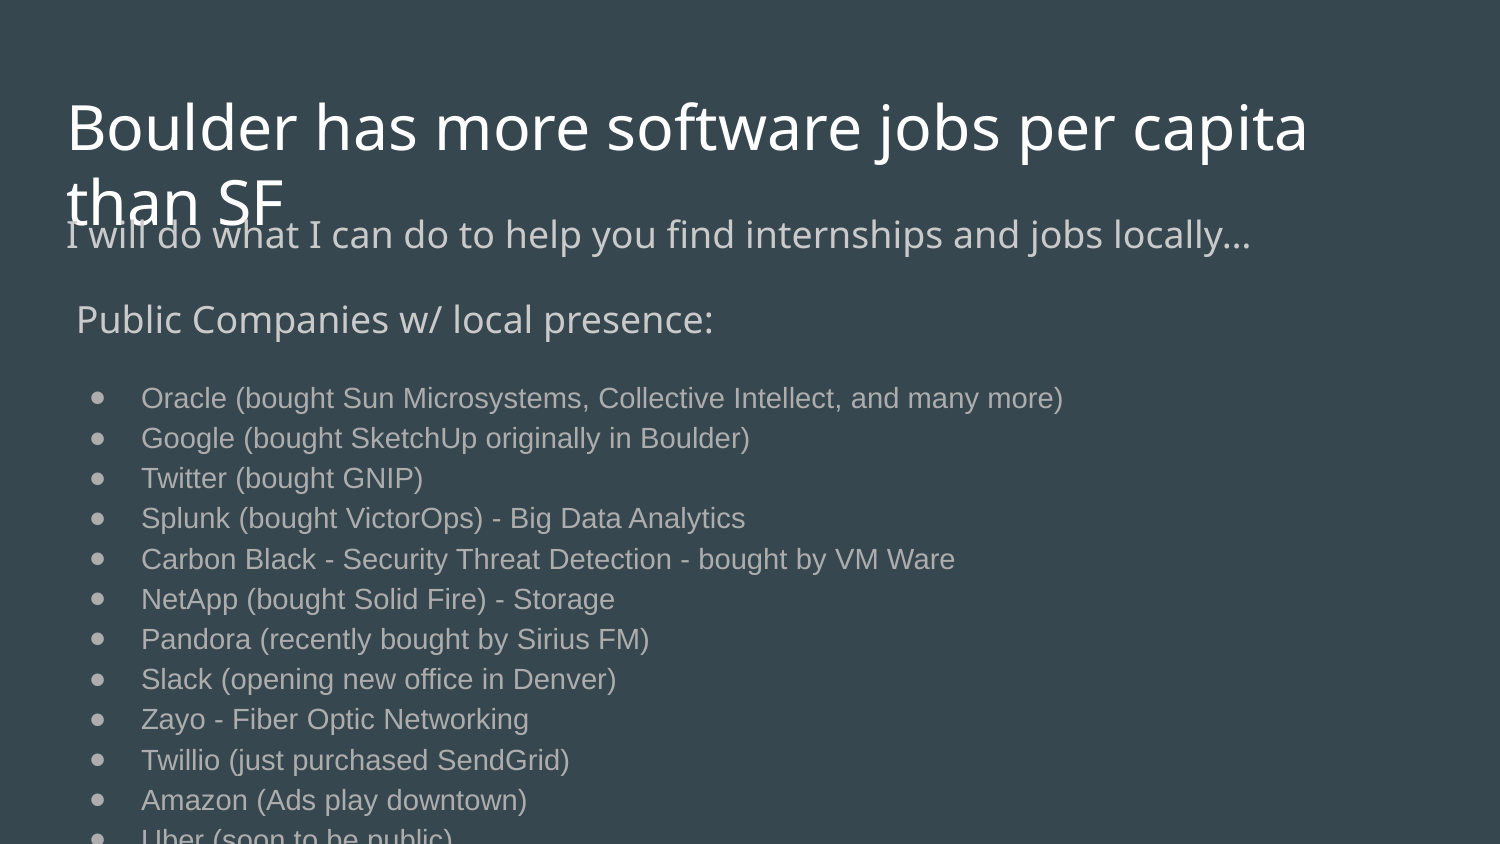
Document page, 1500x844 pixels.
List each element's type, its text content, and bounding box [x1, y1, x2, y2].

list I will do what I can do to help you find internships and jobs locally… Public Companies w/ local presence: Oracle (bought Sun Microsystems, Collective Intellect, and many more) Google (bought SketchUp originally in Boulder) Twitter (bought GNIP) Splunk (bought VictorOps) - Big Data Analytics Carbon Black - Security Threat Detection - bought by VM Ware NetApp (bought Solid Fire) - Storage Pandora (recently bought by Sirius FM) Slack (opening new office in Denver) Zayo - Fiber Optic Networking Twillio (just purchased SendGrid) Amazon (Ads play downtown) Uber (soon to be public) [51, 189, 1449, 750]
title Boulder has more software jobs per capita than SF [51, 72, 1449, 167]
